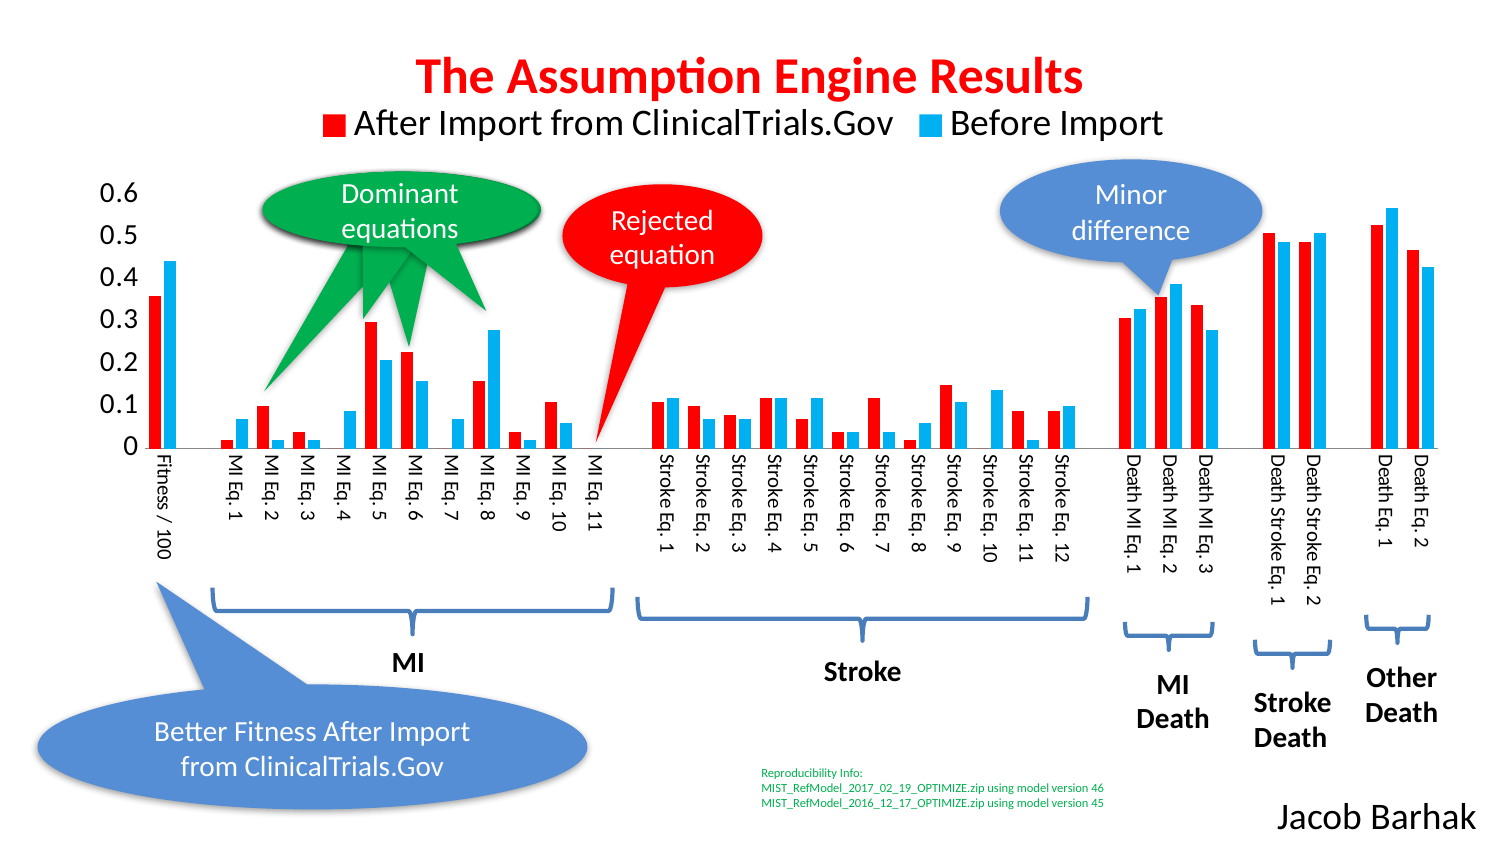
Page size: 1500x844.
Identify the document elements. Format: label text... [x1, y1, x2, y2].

text_box Better Fitness After Import from ClinicalTrials.Gov [43, 764, 582, 813]
chart [24, 88, 1463, 756]
text_box Reproducibility Info: MIST_RefModel_2017_02_19_OPTIMIZE.zip using model version 46 MIST_RefModel_2016_12_17_OPTIMIZE.zip using model version 45 [749, 764, 1200, 816]
title The Assumption Engine Results [75, 33, 1425, 86]
